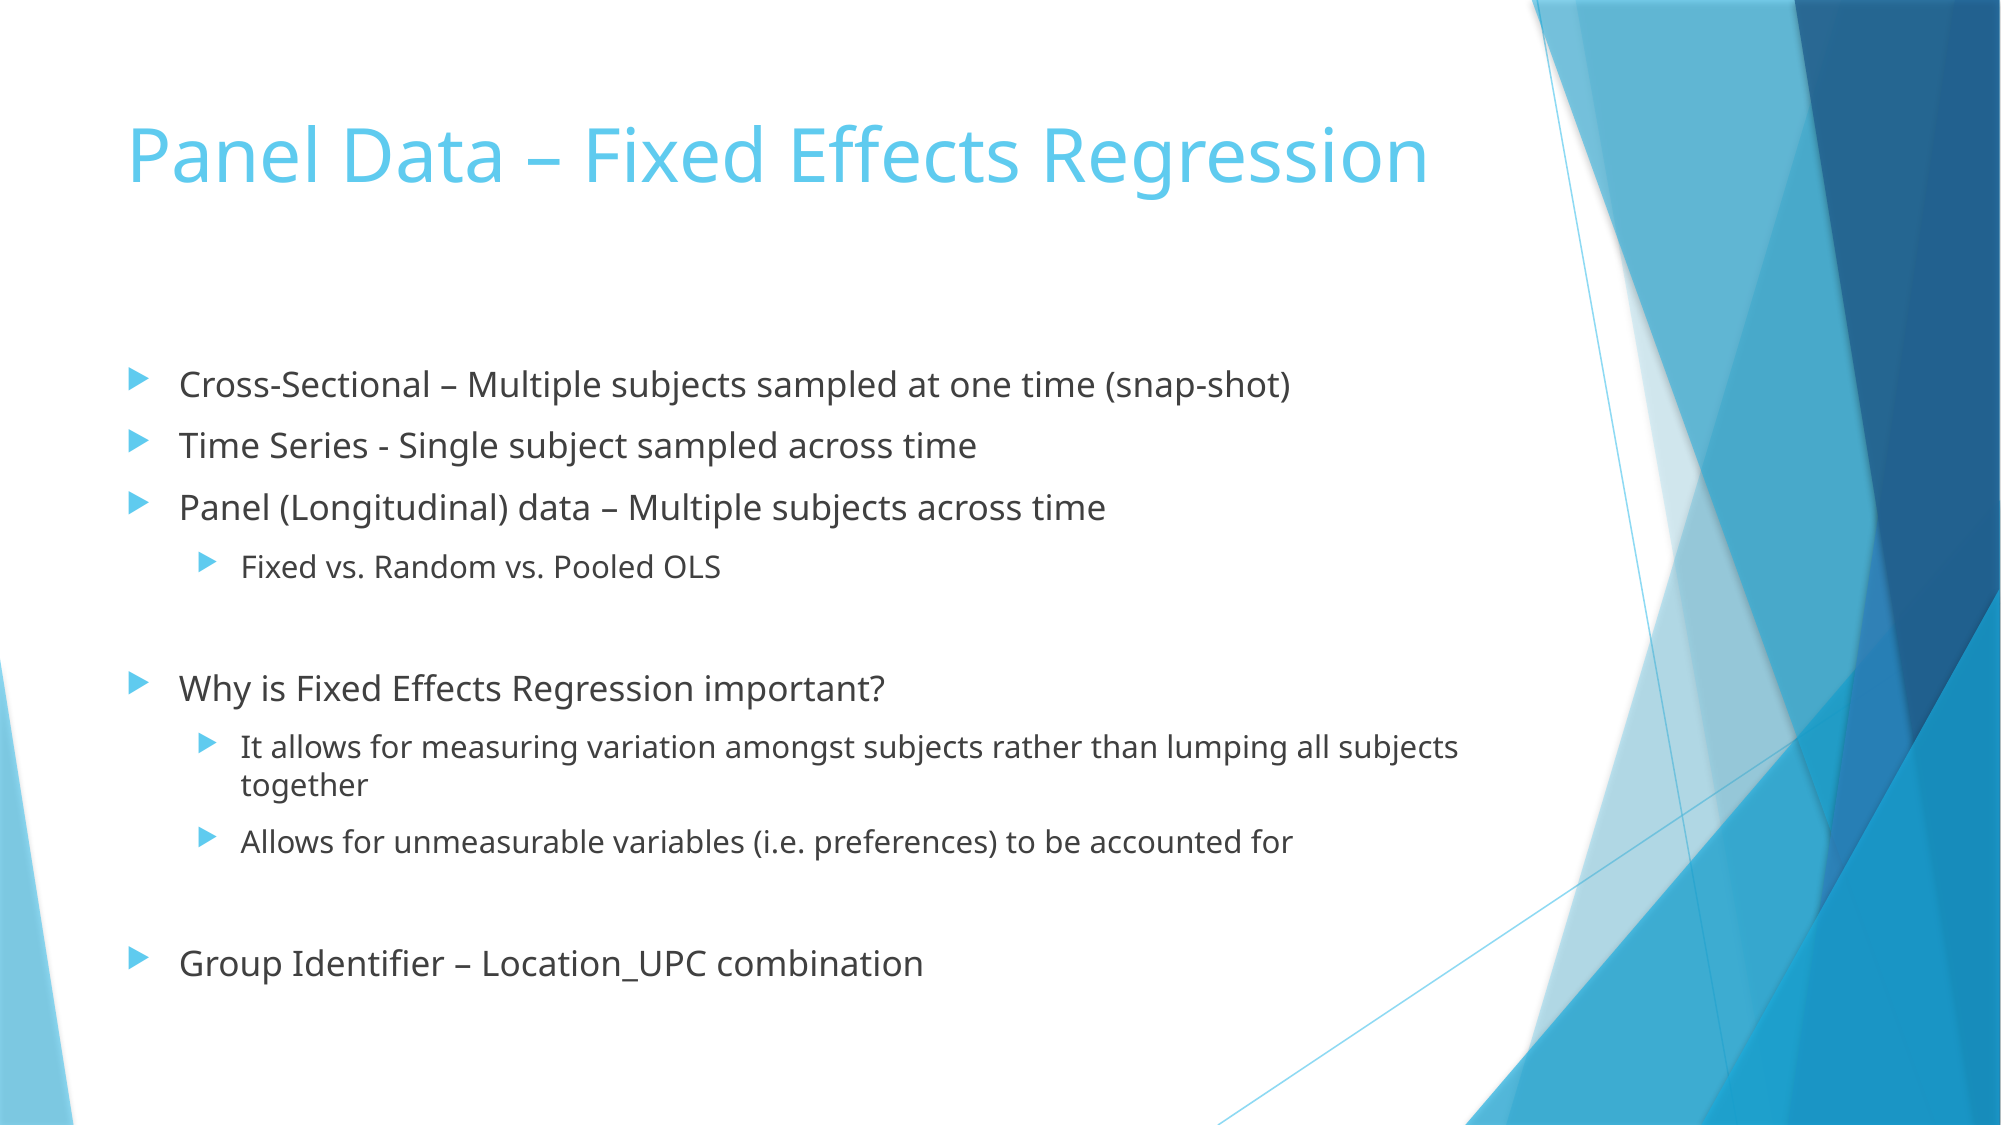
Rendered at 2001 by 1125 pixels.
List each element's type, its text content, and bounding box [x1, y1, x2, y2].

title Panel Data – Fixed Effects Regression [111, 99, 1522, 317]
list Cross-Sectional – Multiple subjects sampled at one time (snap-shot) Time Series - Single subject sampled across time Panel (Longitudinal) data – Multiple subjects across time Fixed vs. Random vs. Pooled OLS Why is Fixed Effects Regression important? It allows for measuring variation amongst subjects rather than lumping all subjects together Allows for unmeasurable variables (i.e. preferences) to be accounted for Group Identifier – Location_UPC combination [111, 354, 1522, 992]
